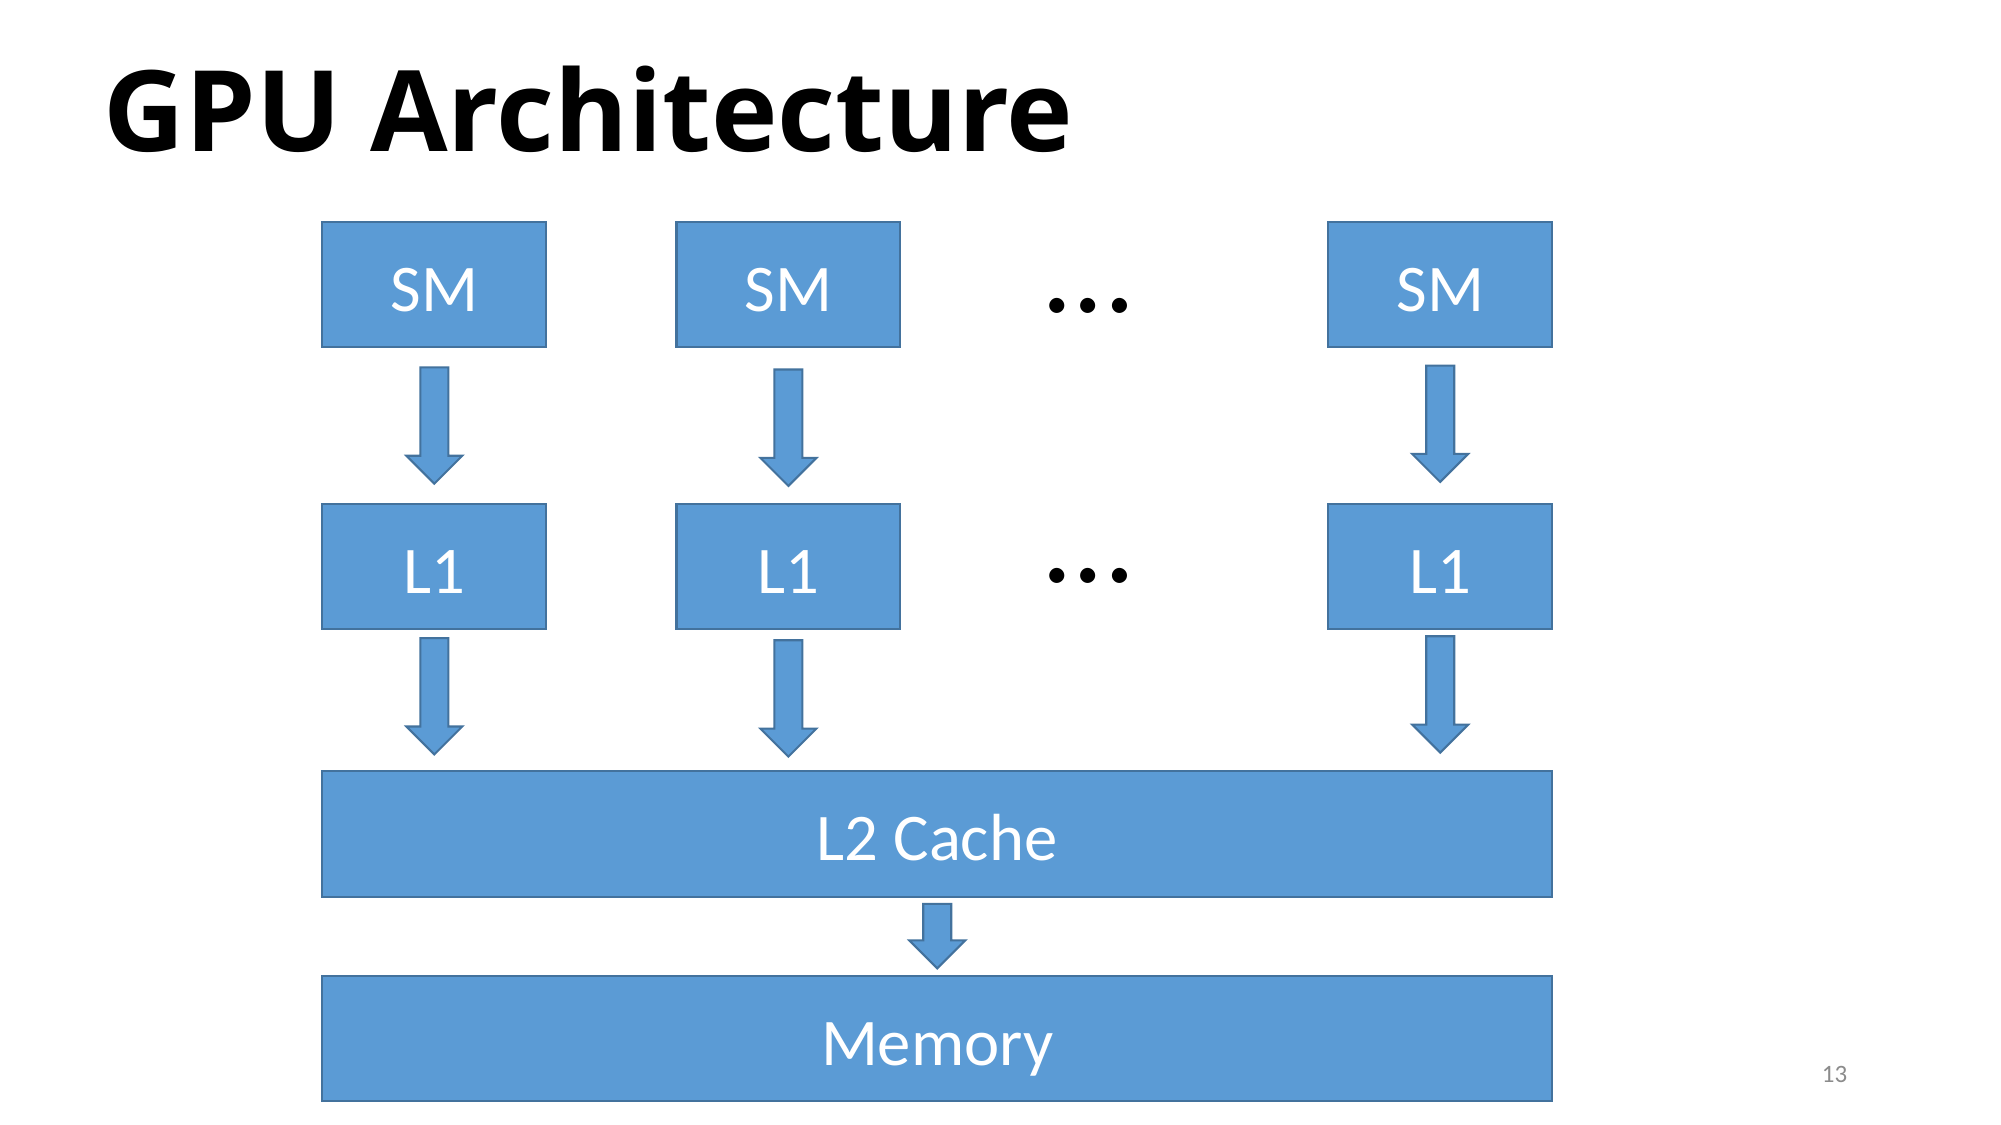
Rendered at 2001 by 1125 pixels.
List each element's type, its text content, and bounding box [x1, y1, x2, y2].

text_box SM [675, 221, 901, 348]
title GPU Architecture [88, 53, 1544, 177]
text_box SM [321, 221, 547, 348]
text_box … [1030, 180, 1286, 346]
slide_number 13 [1412, 1042, 1863, 1103]
text_box SM [1327, 221, 1553, 348]
text_box [1409, 364, 1471, 484]
text_box [1409, 635, 1471, 755]
text_box L2 Cache [321, 770, 1553, 898]
text_box L1 [1327, 503, 1553, 630]
text_box [906, 902, 968, 970]
text_box [757, 639, 819, 759]
text_box L1 [321, 503, 547, 630]
text_box … [1030, 450, 1286, 616]
text_box Memory [321, 975, 1553, 1102]
text_box [757, 368, 819, 488]
text_box [403, 637, 465, 756]
text_box [403, 366, 465, 486]
text_box L1 [675, 503, 901, 630]
